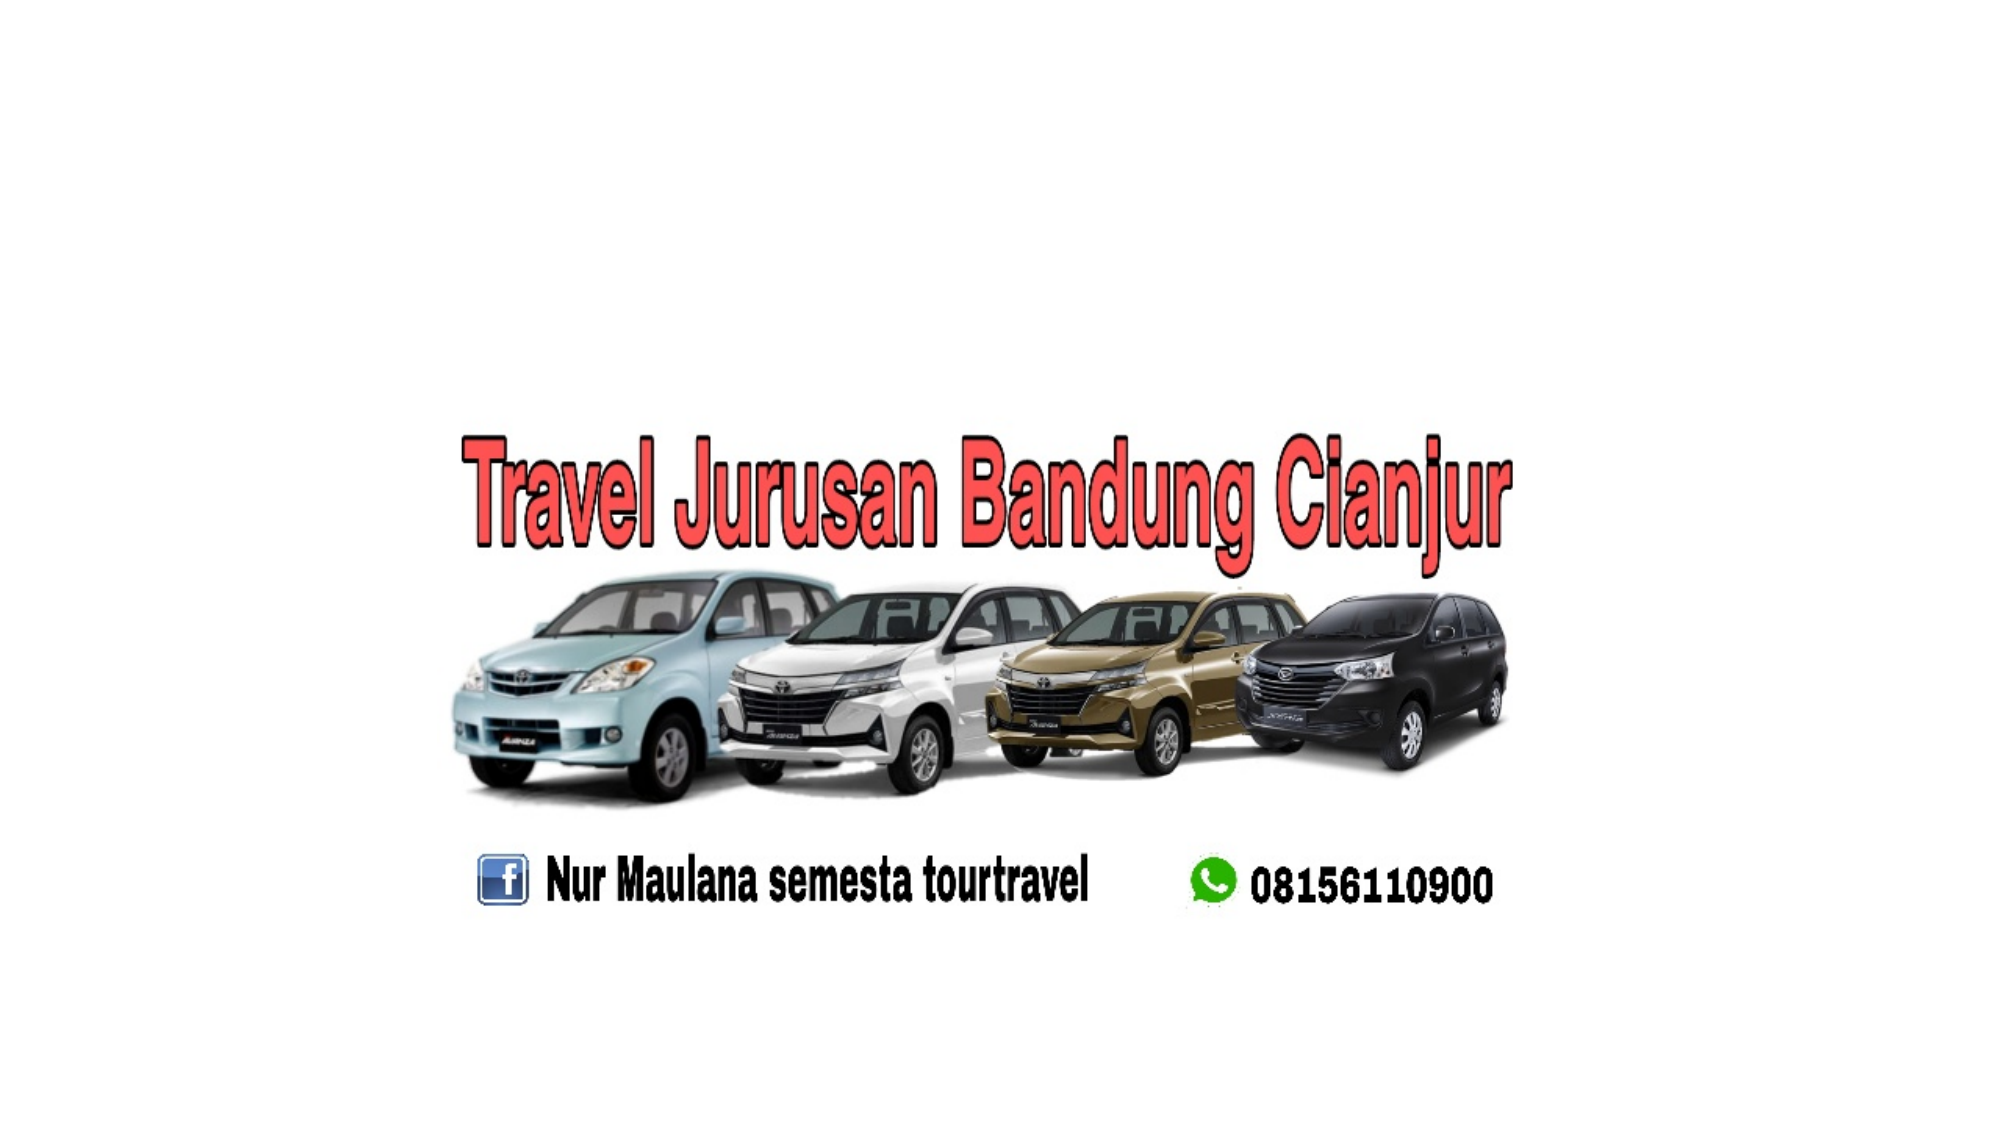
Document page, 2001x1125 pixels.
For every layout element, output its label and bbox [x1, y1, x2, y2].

list [437, 317, 1563, 995]
